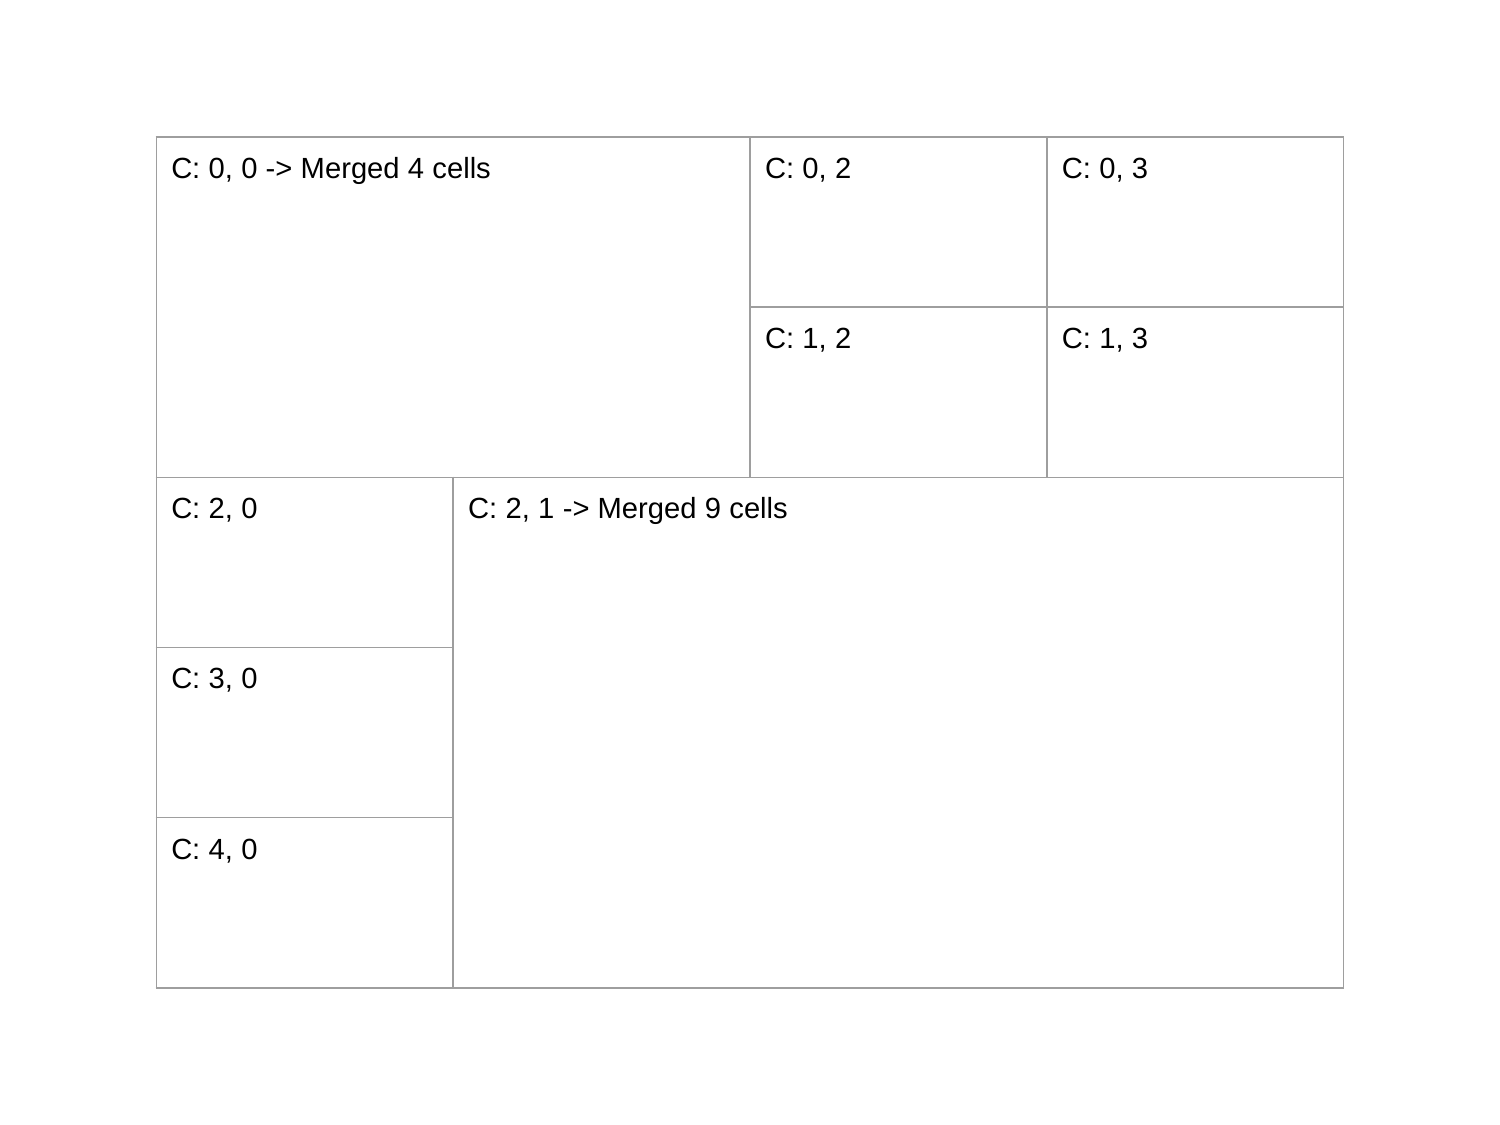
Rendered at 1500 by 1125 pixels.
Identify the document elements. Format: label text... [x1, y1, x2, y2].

table_cell C: 3, 0 [157, 648, 452, 817]
table_cell C: 2, 0 [157, 478, 452, 647]
table_cell C: 1, 2 [751, 308, 1046, 477]
table_header C: 0, 0 -> Merged 4 cells [157, 138, 749, 477]
table_header C: 0, 3 [1048, 138, 1343, 306]
table_cell C: 1, 3 [1048, 308, 1343, 477]
table_cell C: 4, 0 [157, 818, 452, 987]
table_header C: 0, 2 [751, 138, 1046, 306]
table_cell C: 2, 1 -> Merged 9 cells [454, 478, 1343, 987]
